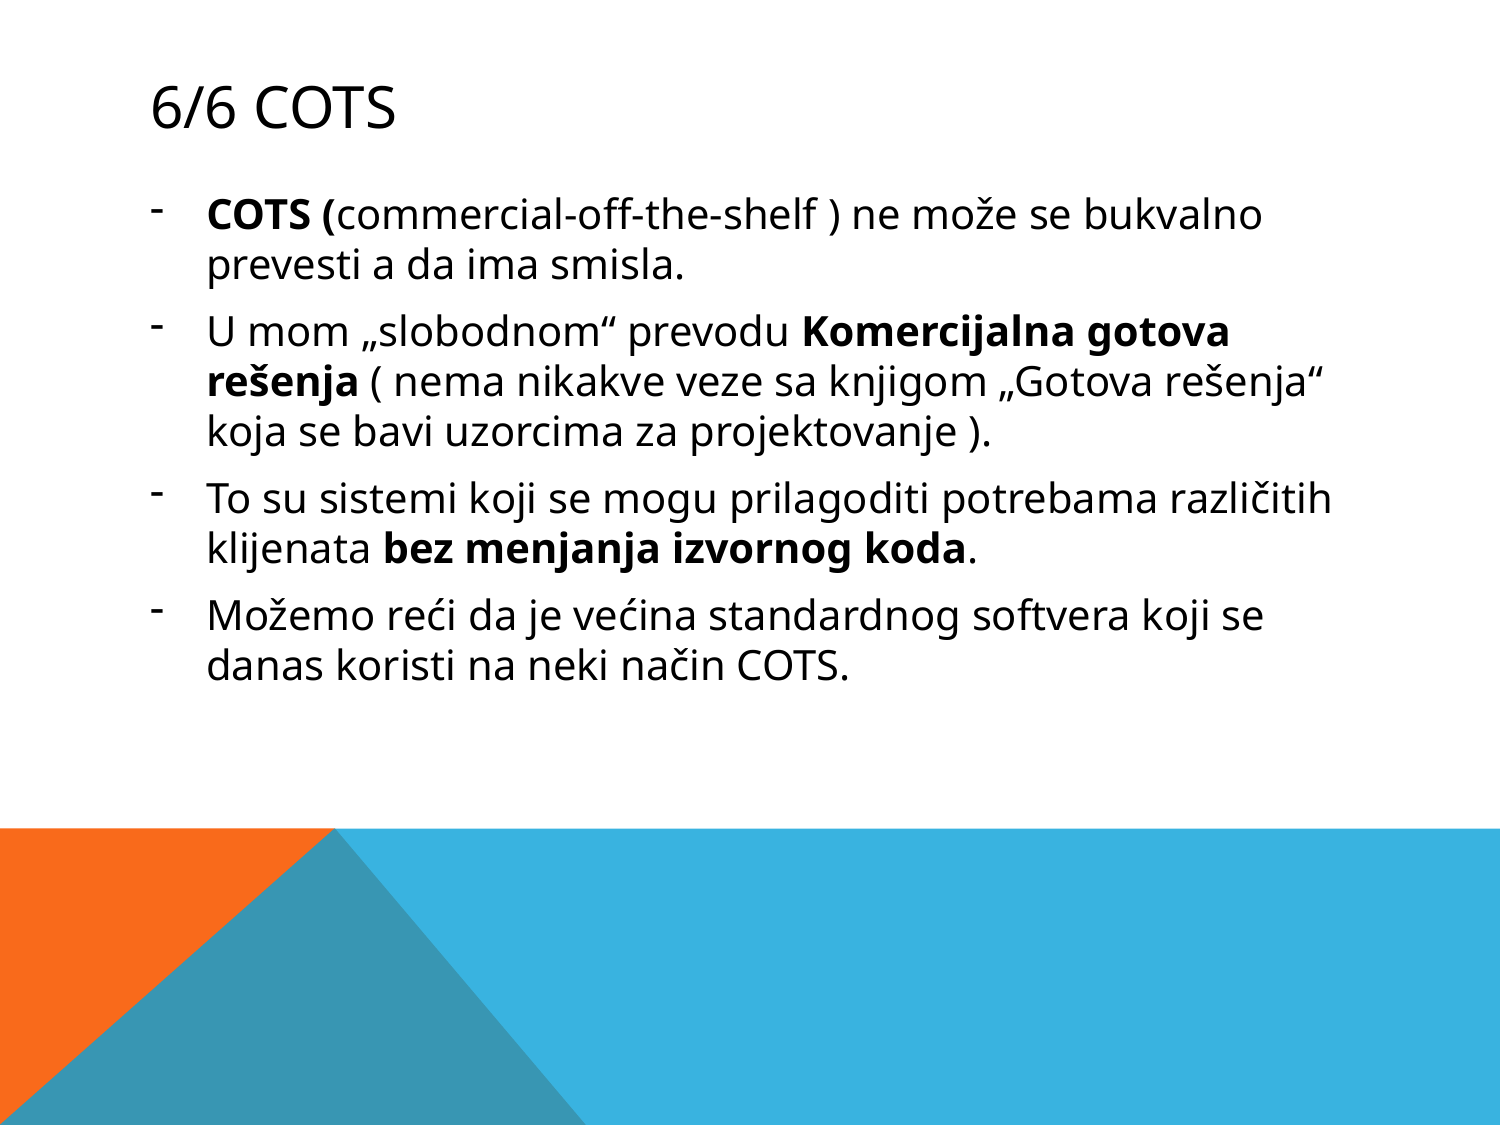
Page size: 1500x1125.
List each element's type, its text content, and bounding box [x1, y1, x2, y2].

title 6/6 COTS [135, 60, 1369, 150]
list COTS (commercial-off-the-shelf ) ne može se bukvalno prevesti a da ima smisla. U mom „slobodnom“ prevodu Komercijalna gotova rešenja ( nema nikakve veze sa knjigom „Gotova rešenja“ koja se bavi uzorcima za projektovanje ). To su sistemi koji se mogu prilagoditi potrebama različitih klijenata bez menjanja izvornog koda. Možemo reći da je većina standardnog softvera koji se danas koristi na neki način COTS. [135, 180, 1369, 768]
